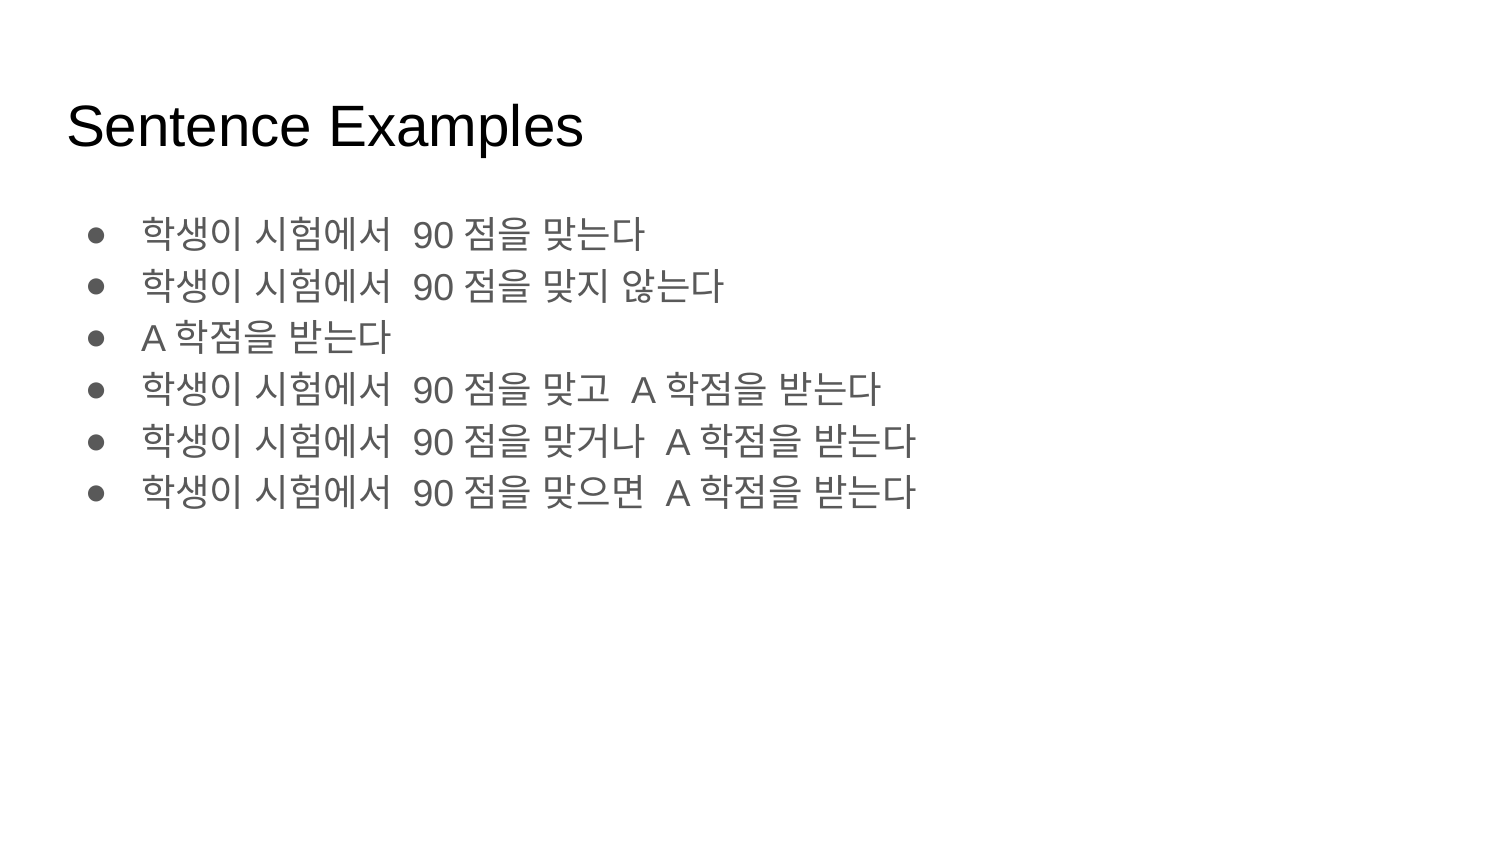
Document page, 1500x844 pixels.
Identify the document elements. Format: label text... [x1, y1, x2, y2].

list 학생이 시험에서 90점을 맞는다 학생이 시험에서 90점을 맞지 않는다 A학점을 받는다 학생이 시험에서 90점을 맞고 A학점을 받는다 학생이 시험에서 90점을 맞거나 A학점을 받는다 학생이 시험에서 90점을 맞으면 A학점을 받는다 [51, 189, 1449, 750]
title Sentence Examples [51, 72, 1449, 167]
